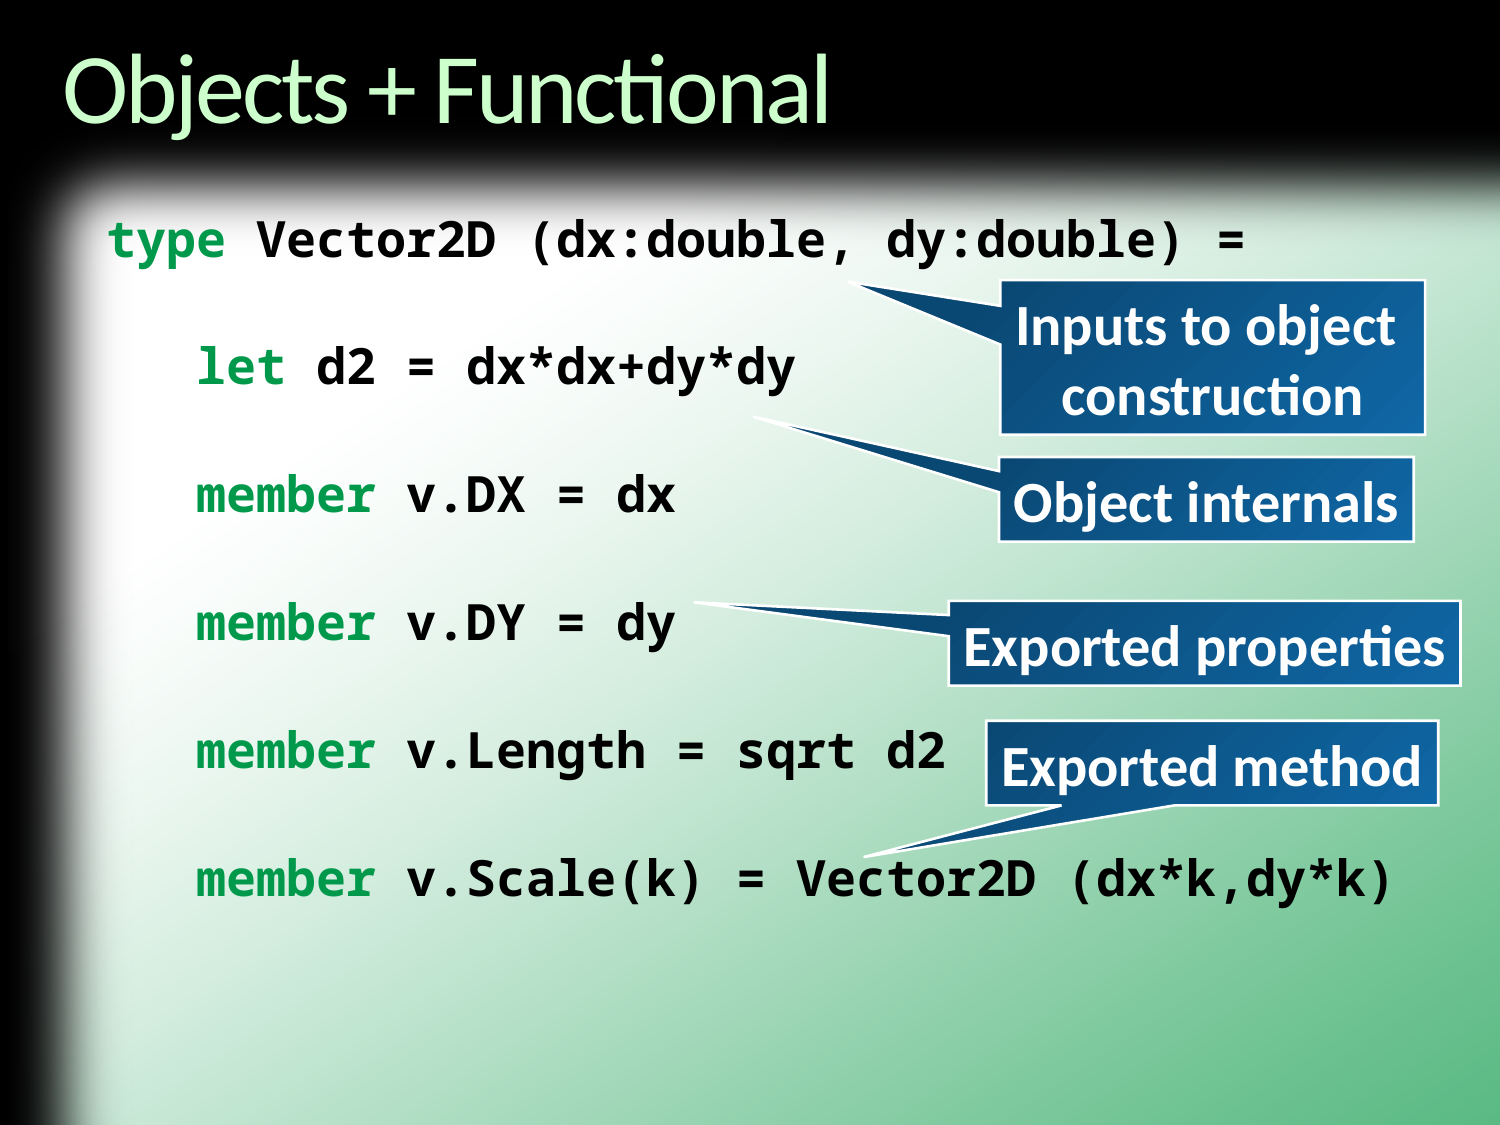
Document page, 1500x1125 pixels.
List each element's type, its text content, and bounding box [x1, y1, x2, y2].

list type Vector2D (dx:double, dy:double) = let d2 = dx*dx+dy*dy member v.DX = dx member v.DY = dy member v.Length = sqrt d2 member v.Scale(k) = Vector2D (dx*k,dy*k) [106, 214, 1433, 537]
picture [0, 0, 1500, 1125]
title Objects + Functional [62, 37, 1438, 147]
text_box Inputs to object construction [847, 280, 1426, 435]
text_box Exported method [863, 720, 1439, 858]
text_box Object internals [753, 416, 1414, 542]
text_box Exported properties [693, 600, 1461, 686]
